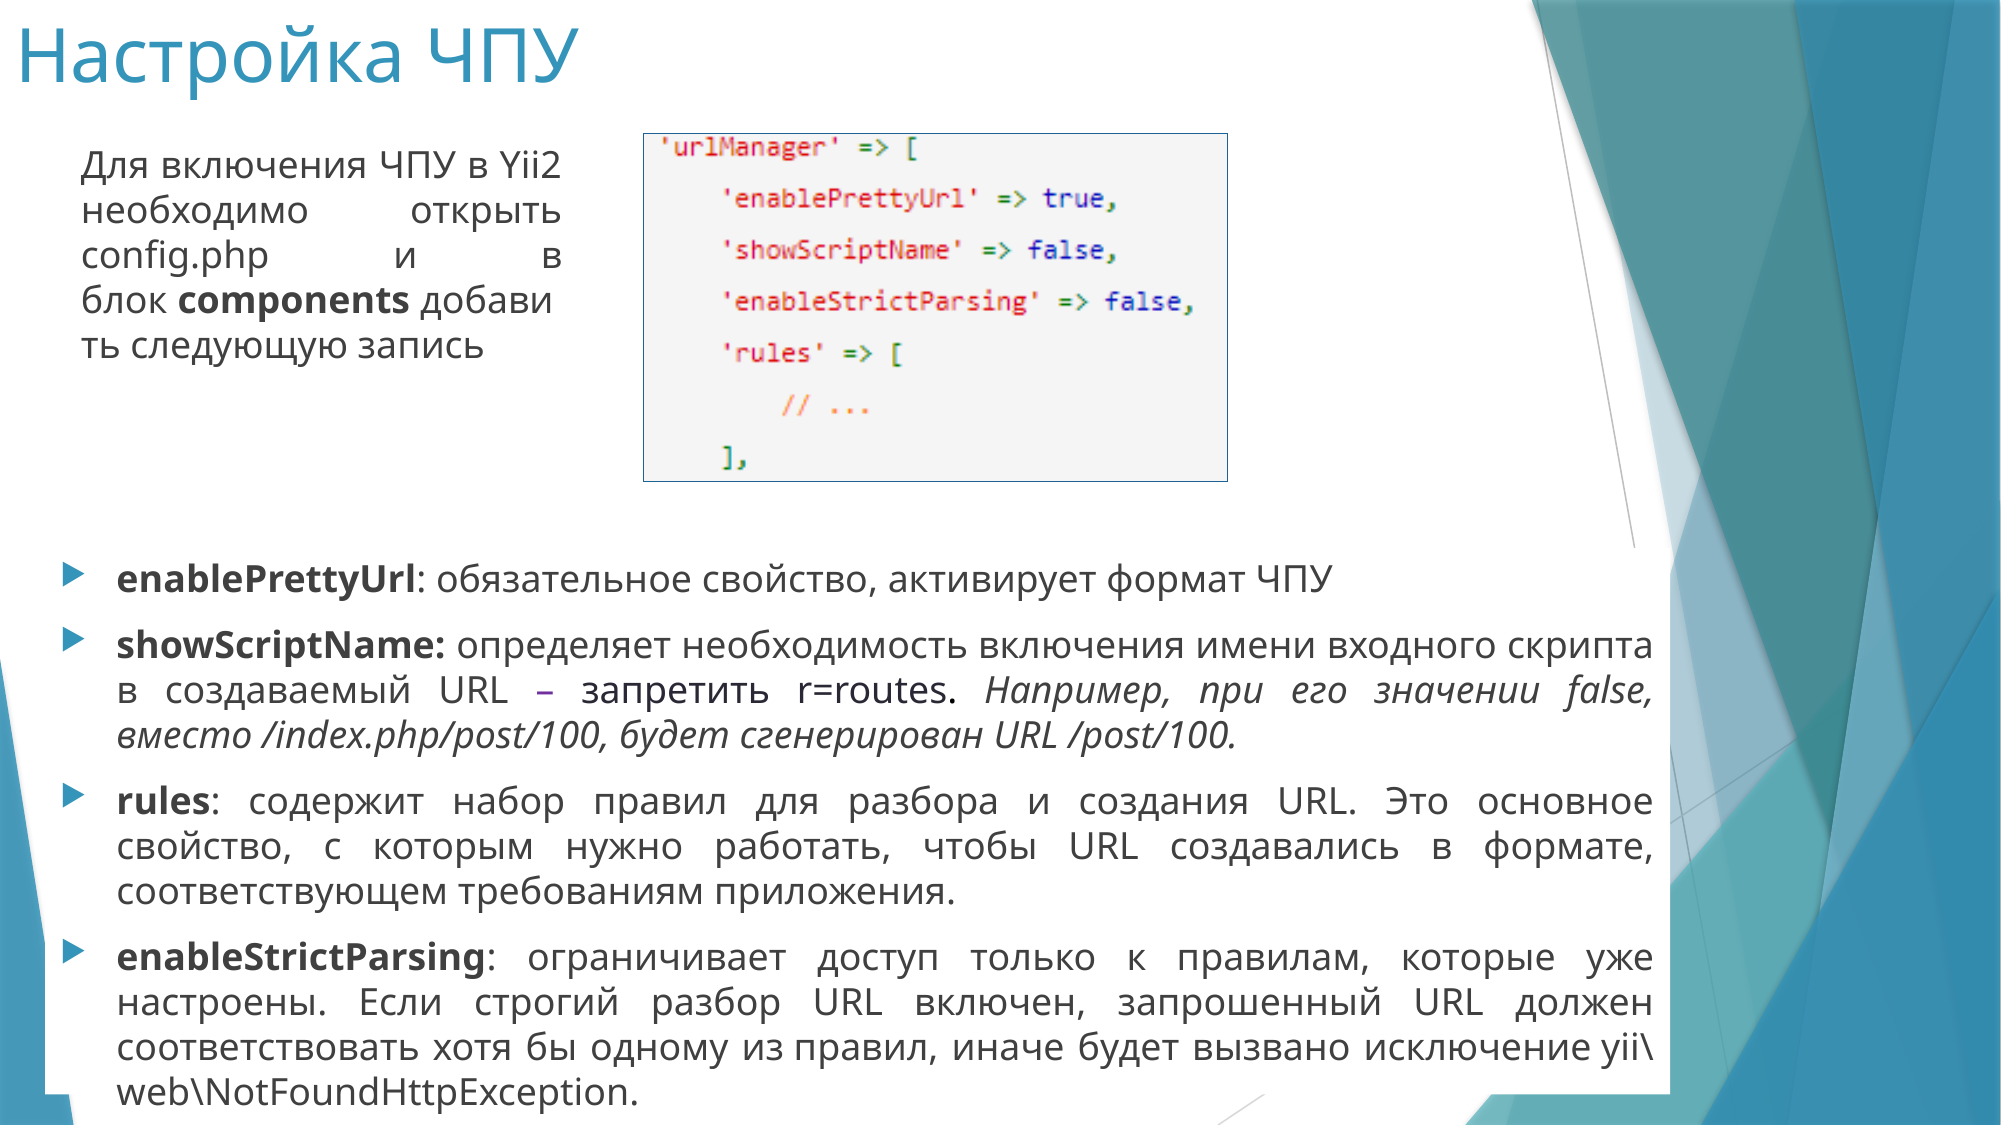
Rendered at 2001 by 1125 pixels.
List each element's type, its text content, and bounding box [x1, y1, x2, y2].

picture [642, 132, 1228, 482]
title Настройка ЧПУ [0, 0, 1411, 217]
list enablePrettyUrl: обязательное свойство, активирует формат ЧПУ showScriptName: определяет необходимость включения имени входного скрипта в создаваемый URL – запретить r=routes. Например, при его значении false, вместо /index.php/post/100, будет сгенерирован URL /post/100. rules: содержит набор правил для разбора и создания URL. Это основное свойство, с которым нужно работать, чтобы URL создавались в формате, соответствующем требованиям приложения. enableStrictParsing: ограничивает доступ только к правилам, которые уже настроены. Если строгий разбор URL включен, запрошенный URL должен соответствовать хотя бы одному из правил, иначе будет вызвано исключение yii\web\NotFoundHttpException. [45, 547, 1671, 1095]
text_box Для включения ЧПУ в Yii2 необходимо открыть config.php и в блок components добавить следующую запись [65, 133, 578, 367]
